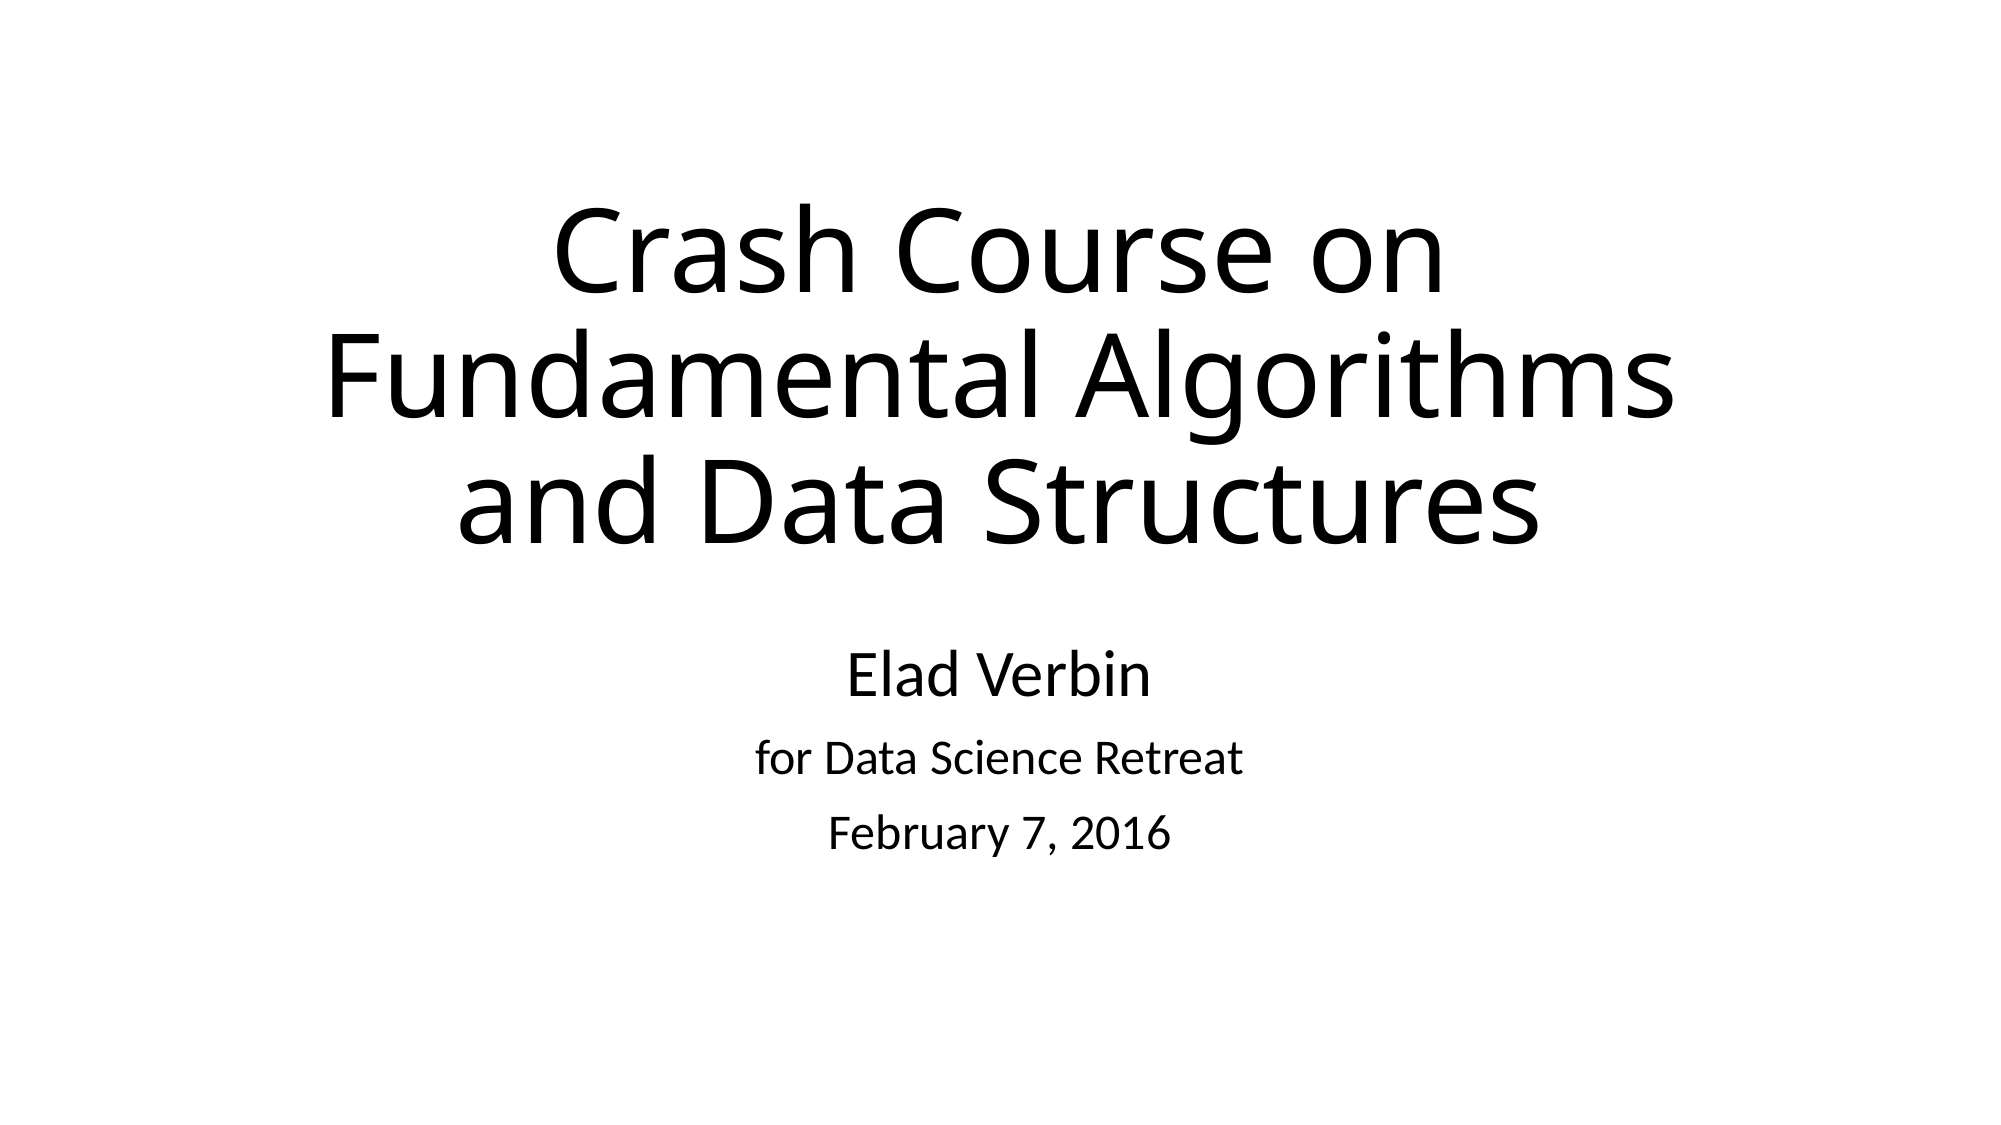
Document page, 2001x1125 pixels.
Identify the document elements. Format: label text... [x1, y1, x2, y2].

title Crash Course on Fundamental Algorithms and Data Structures [249, 184, 1750, 576]
subtitle Elad Verbin for Data Science Retreat February 7, 2016 [249, 631, 1750, 903]
